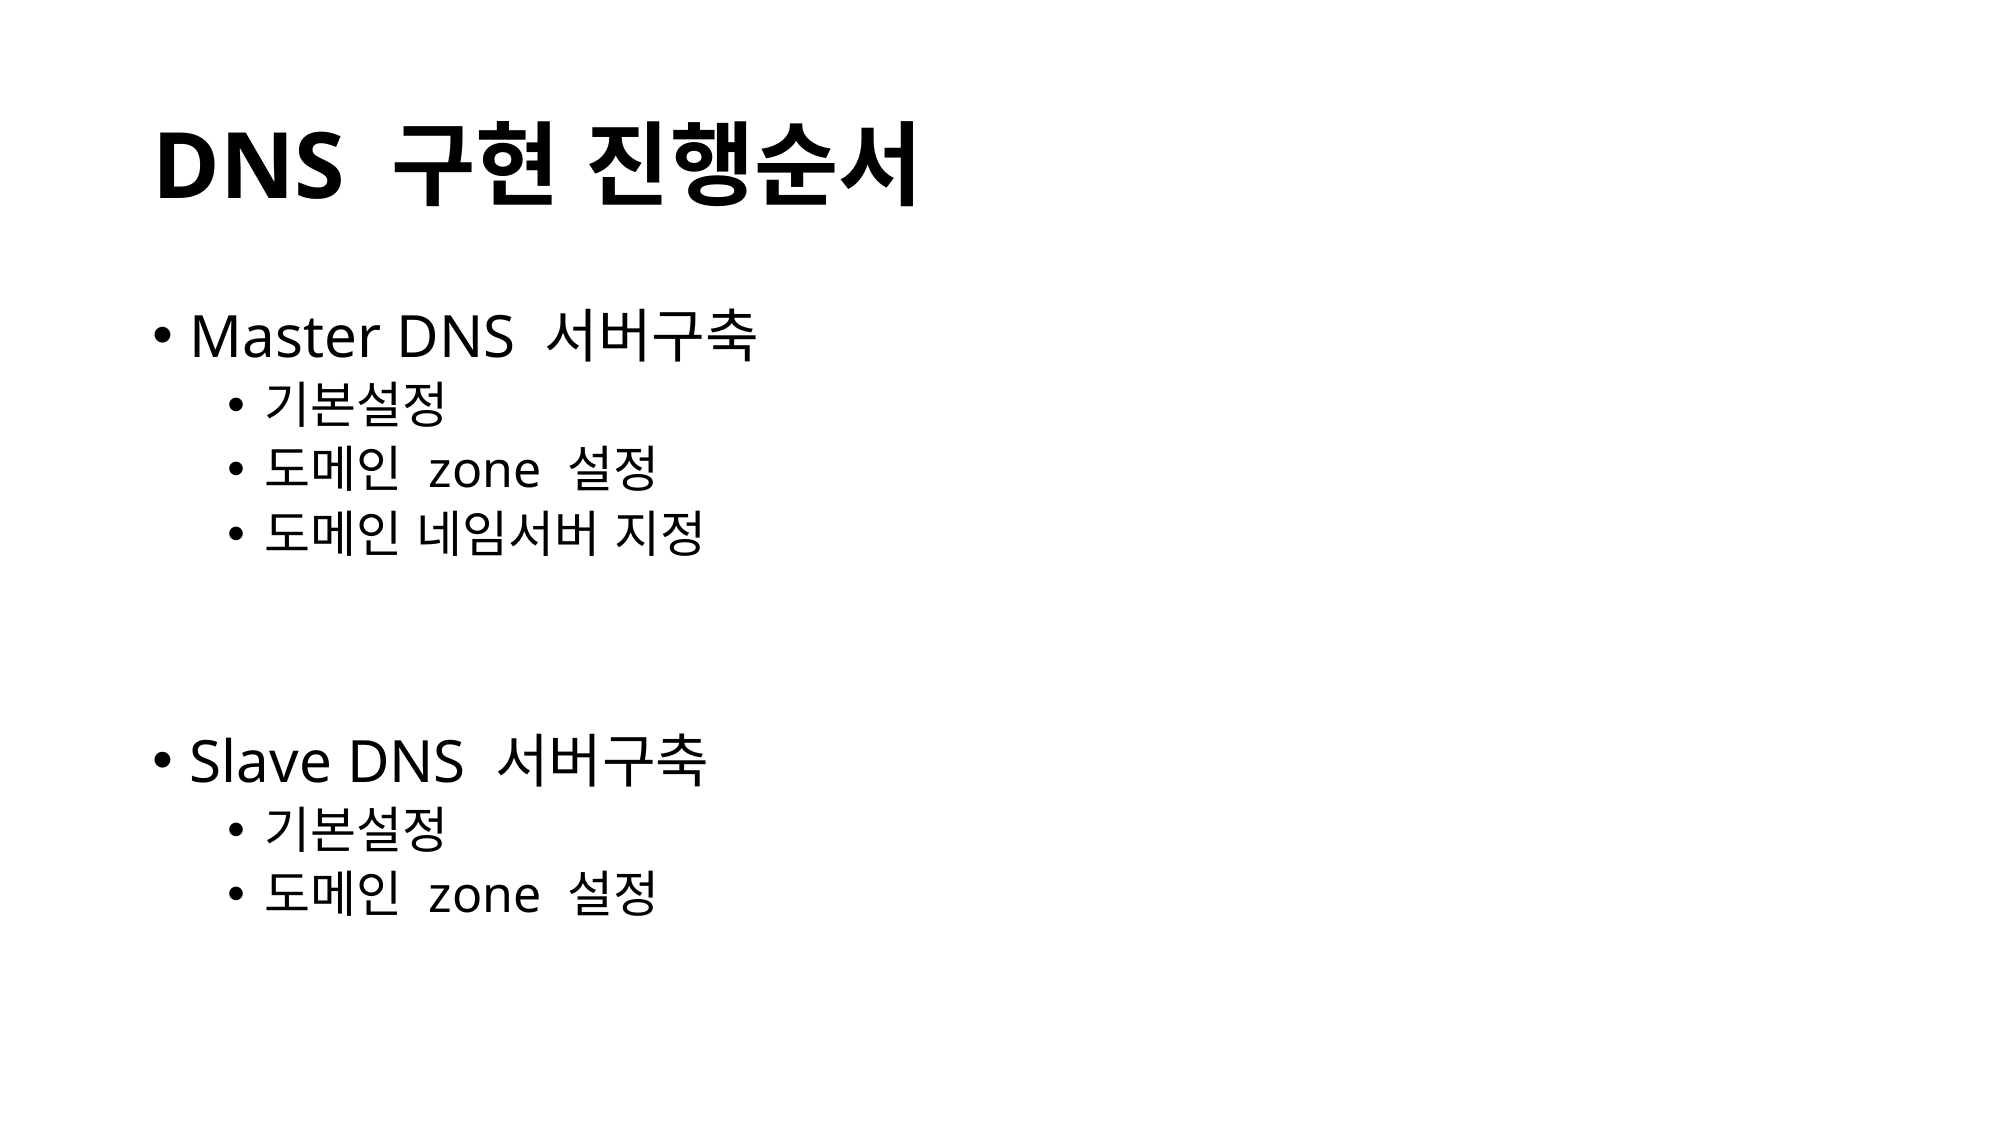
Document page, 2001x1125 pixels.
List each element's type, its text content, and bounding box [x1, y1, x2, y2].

list Master DNS 서버구축 기본설정 도메인 zone 설정 도메인 네임서버 지정 Slave DNS 서버구축 기본설정 도메인 zone 설정 [137, 299, 1863, 1014]
title DNS 구현 진행순서 [137, 59, 1863, 278]
